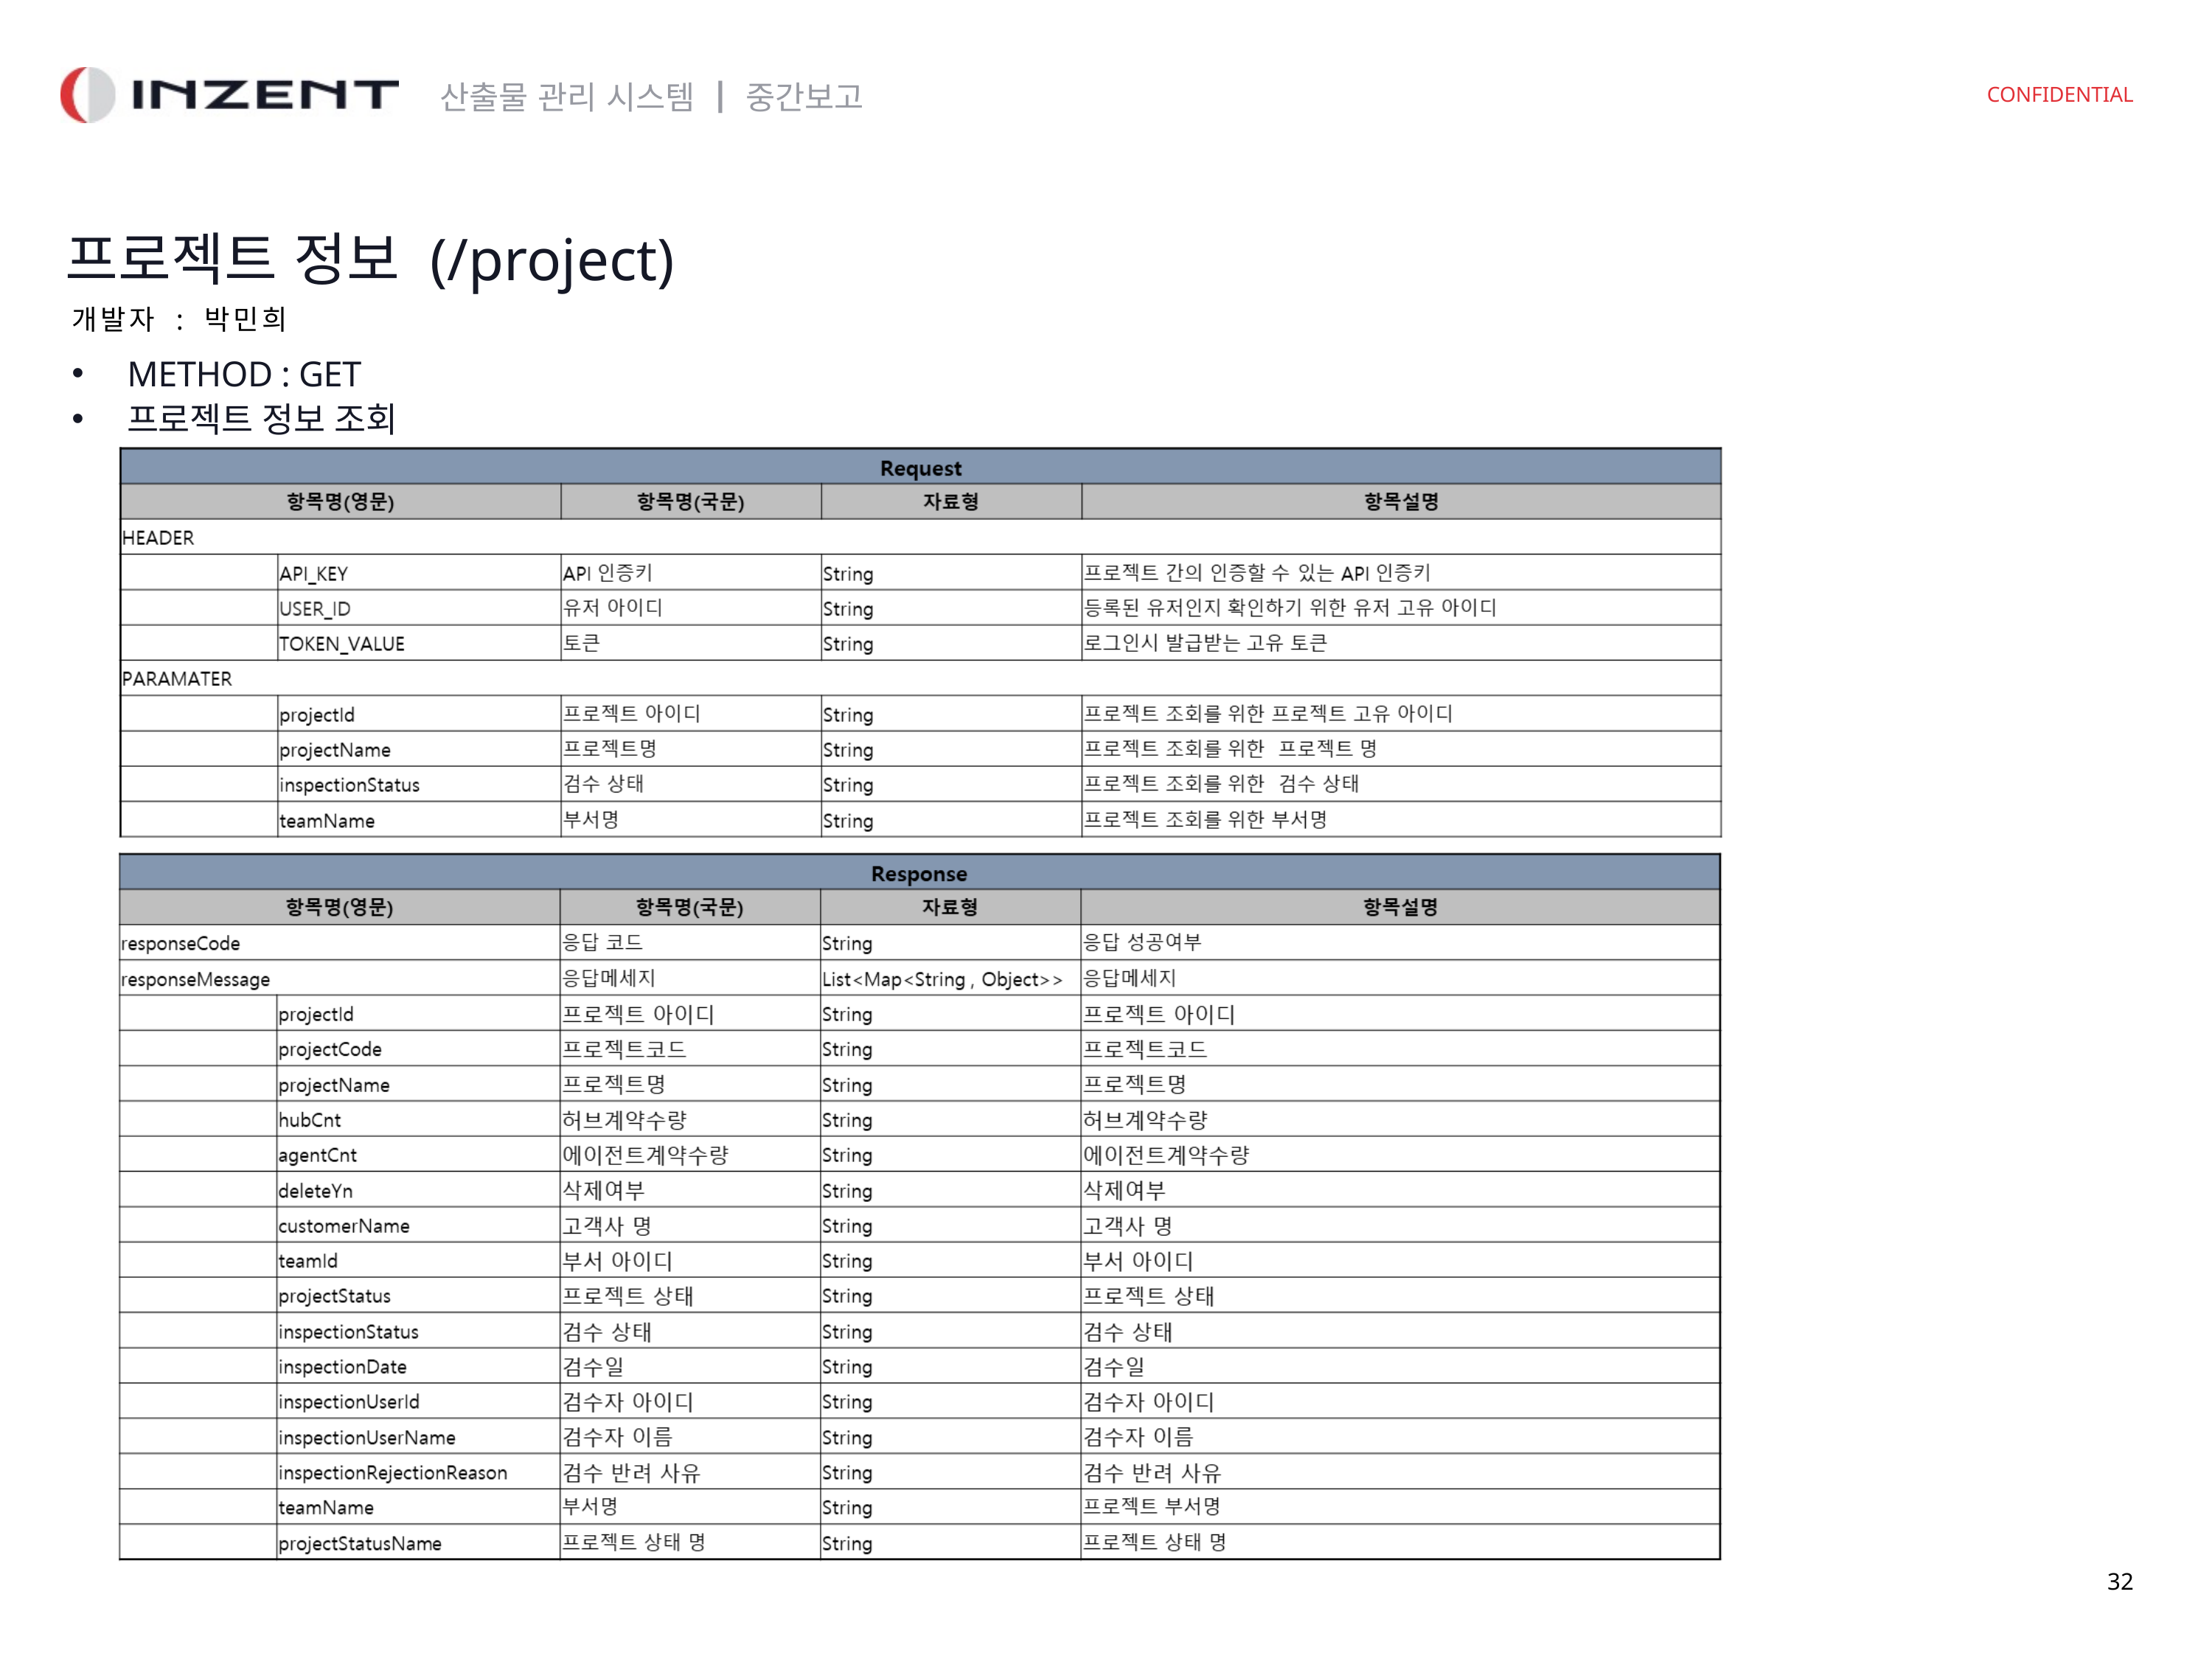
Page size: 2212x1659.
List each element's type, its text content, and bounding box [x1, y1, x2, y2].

slide_number 32 [1764, 1565, 2145, 1601]
picture [119, 852, 1723, 1565]
picture [60, 67, 399, 123]
picture [119, 447, 1723, 843]
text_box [60, 218, 2152, 342]
text_box METHOD : GET 프로젝트 정보 조회 [60, 342, 1543, 1475]
